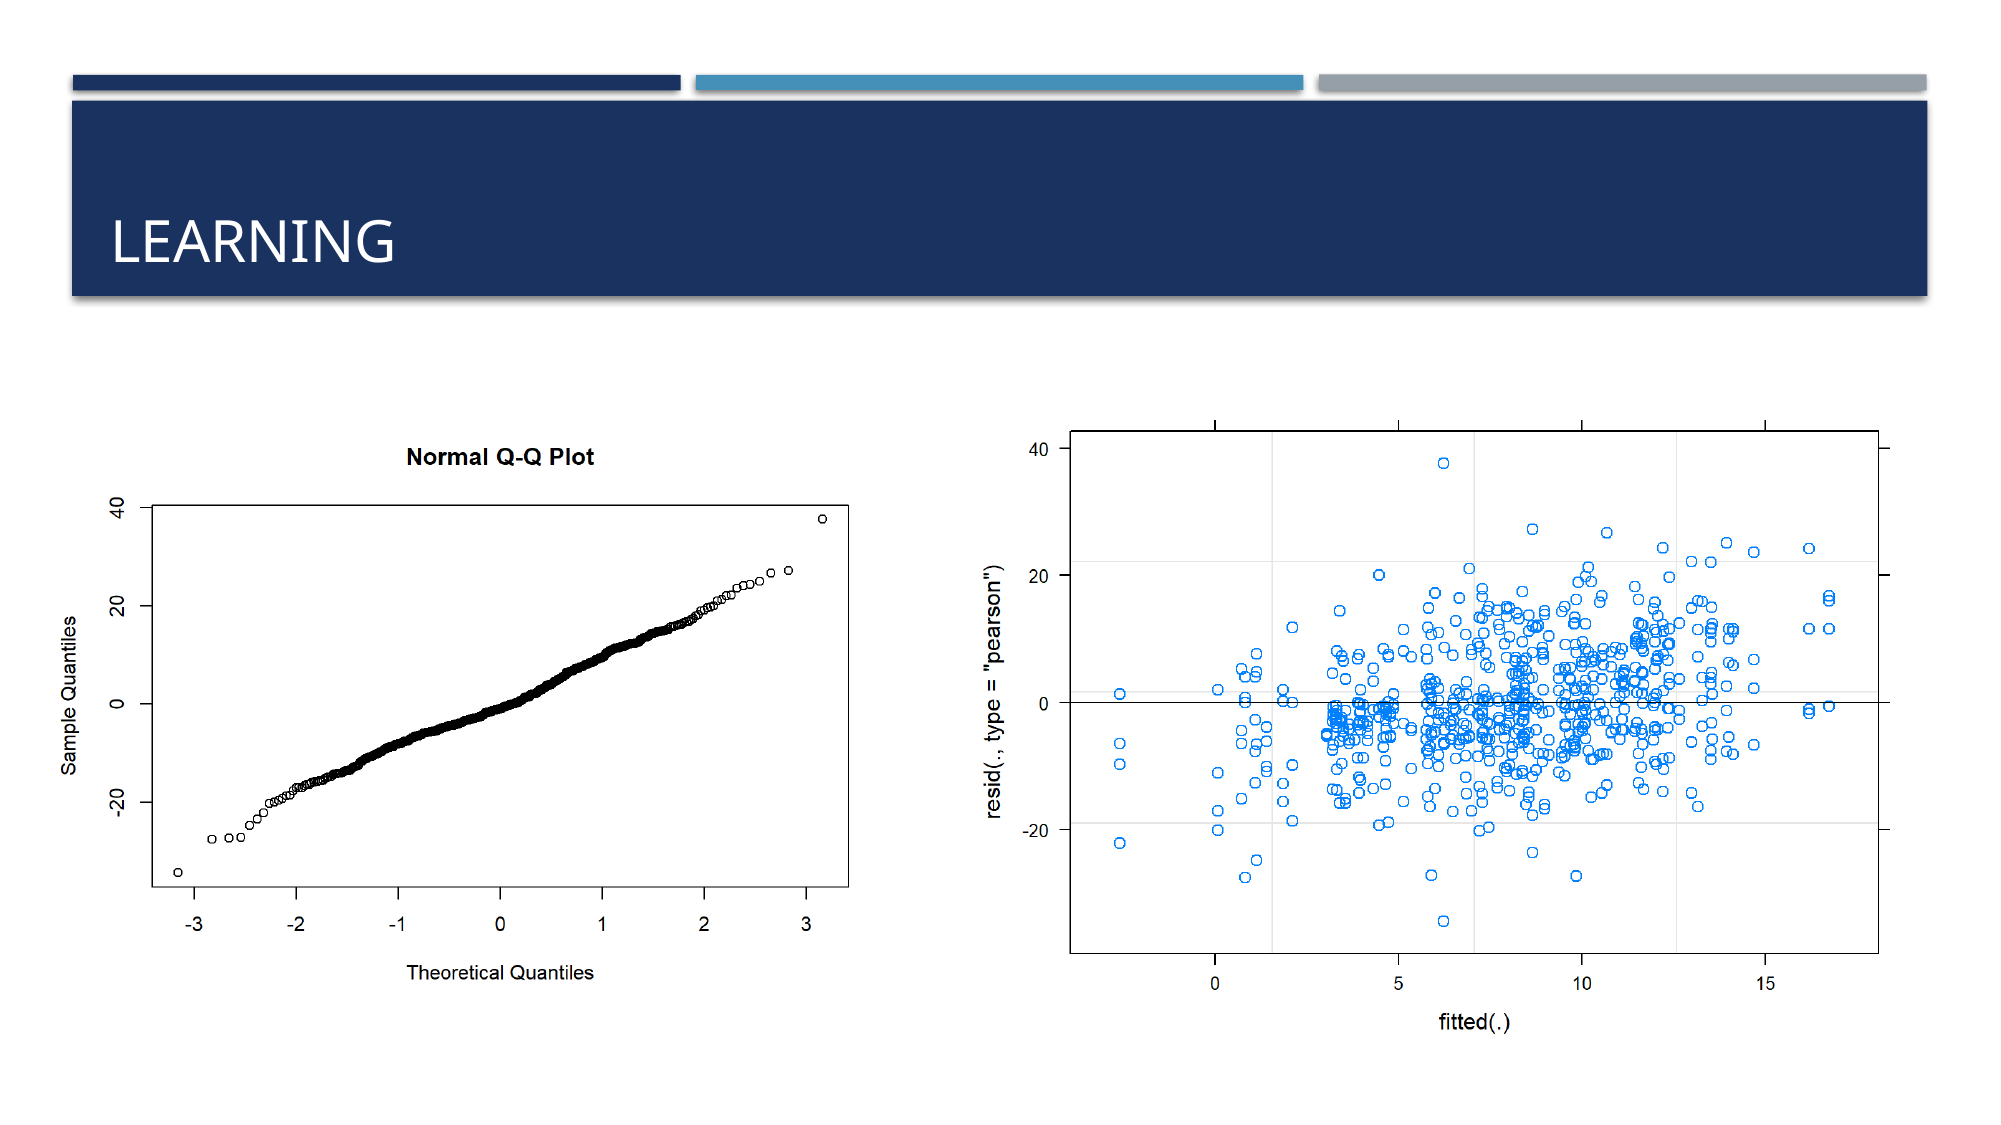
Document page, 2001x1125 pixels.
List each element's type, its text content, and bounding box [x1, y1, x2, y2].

picture [971, 364, 1934, 1052]
title learning [95, 115, 1905, 282]
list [52, 405, 899, 1011]
